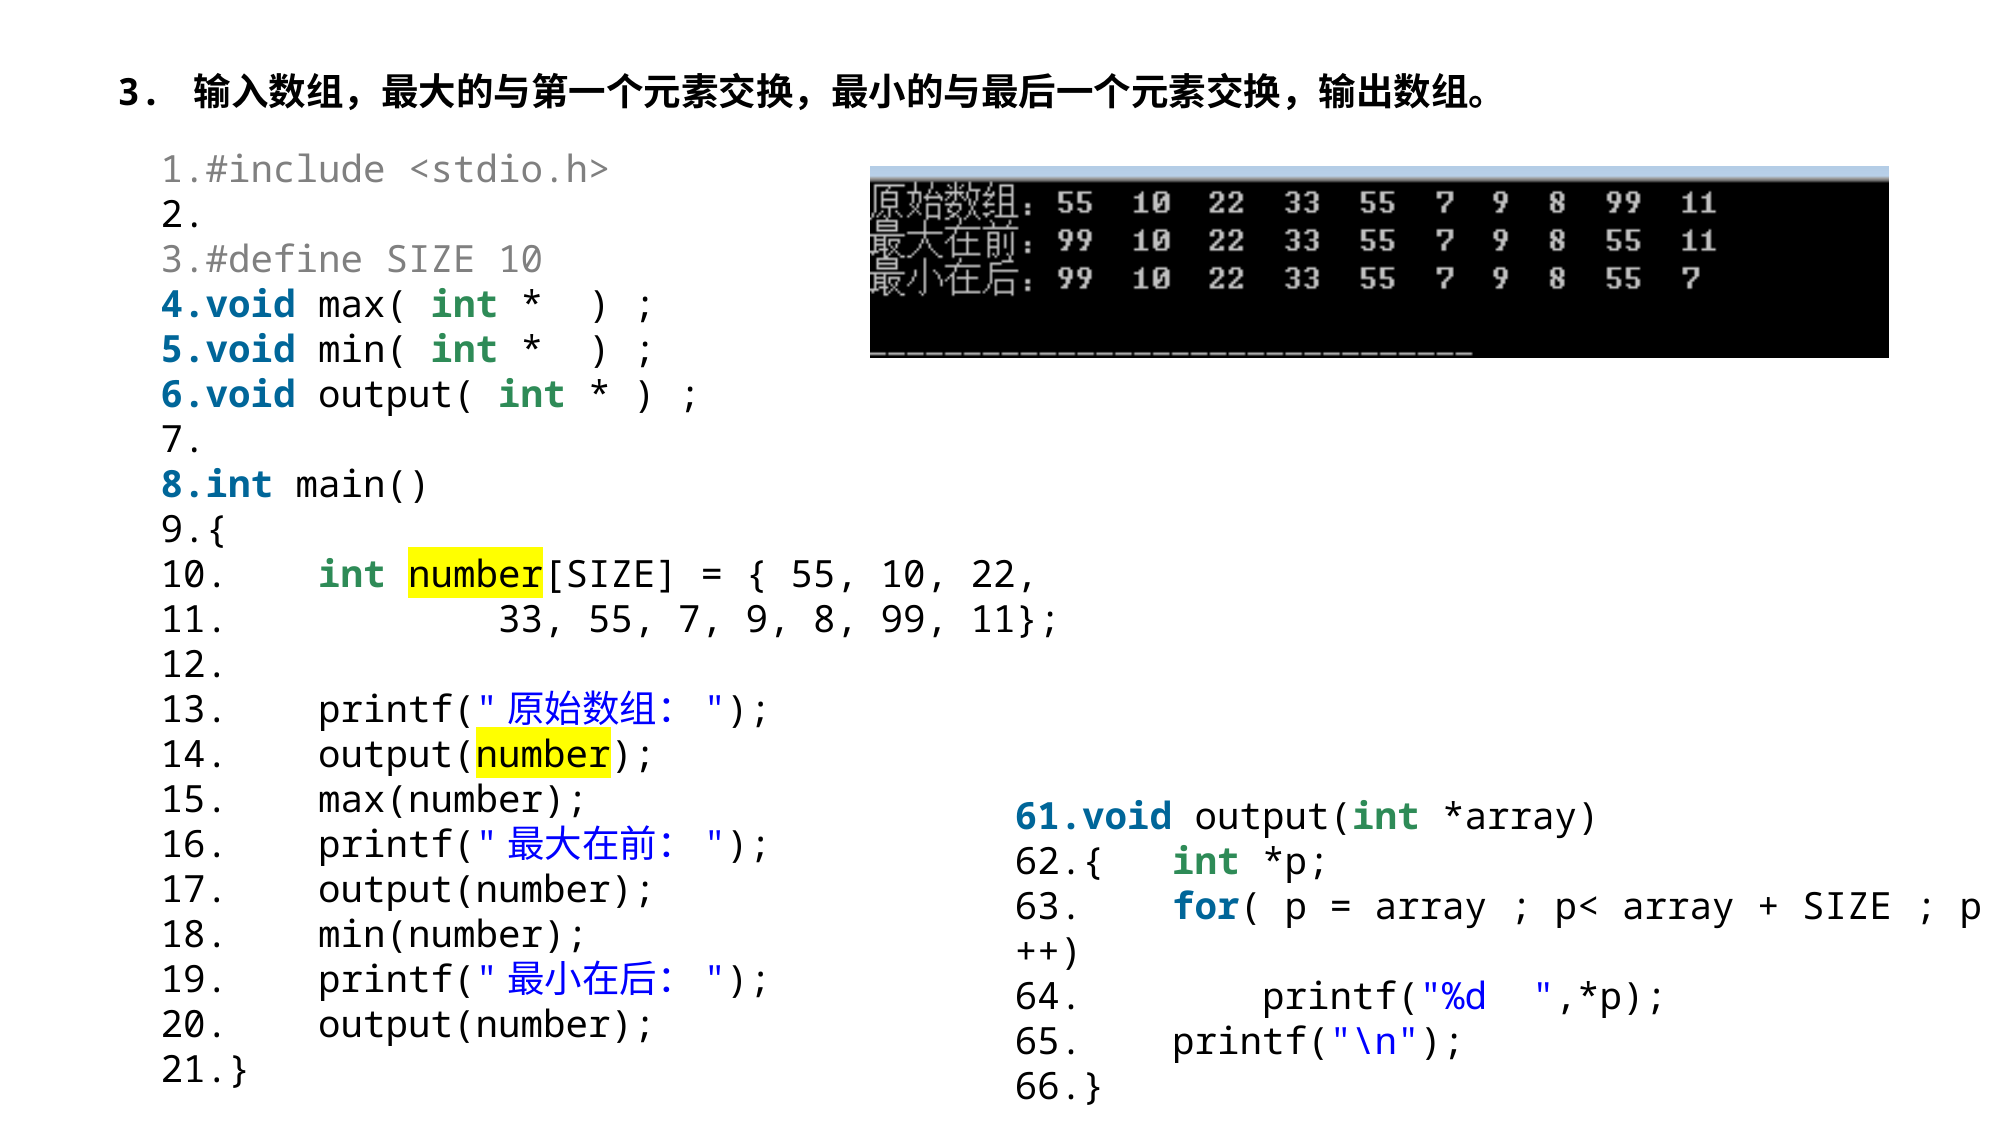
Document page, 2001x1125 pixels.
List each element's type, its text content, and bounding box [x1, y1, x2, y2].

picture [870, 166, 1889, 358]
text_box #include <stdio.h> #define SIZE 10 void max( int * ) ; void min( int * ) ; void output( int * ) ; int main() { int number[SIZE] = { 55, 10, 22, 33, 55, 7, 9, 8, 99, 11}; printf("原始数组："); output(number); max(number); printf("最大在前："); output(number); min(number); printf("最小在后："); output(number); } [145, 137, 1660, 1098]
text_box void output(int *array) { int *p; for( p = array ; p< array + SIZE ; p++) printf("%d ",*p); printf("\n"); } [999, 784, 2000, 1115]
text_box 3. 输入数组，最大的与第一个元素交换，最小的与最后一个元素交换，输出数组。 [60, 60, 1682, 121]
